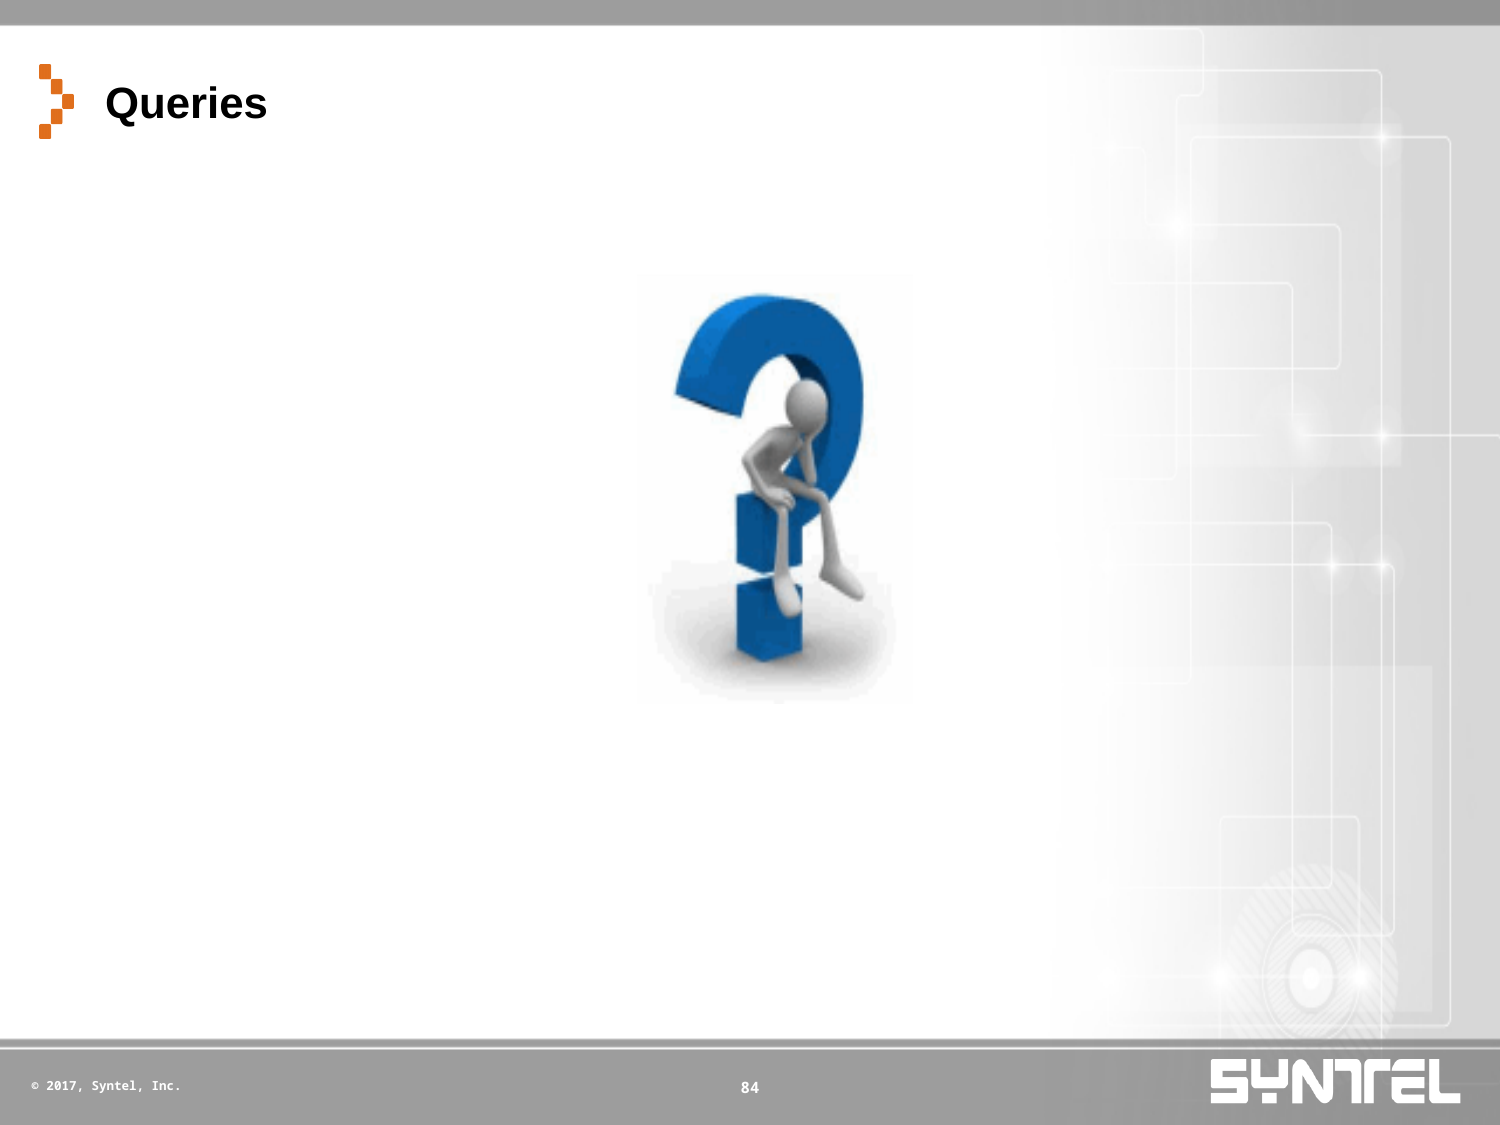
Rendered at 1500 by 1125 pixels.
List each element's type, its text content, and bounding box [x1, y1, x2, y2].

picture [0, 0, 1500, 1125]
title Queries [90, 43, 1462, 160]
